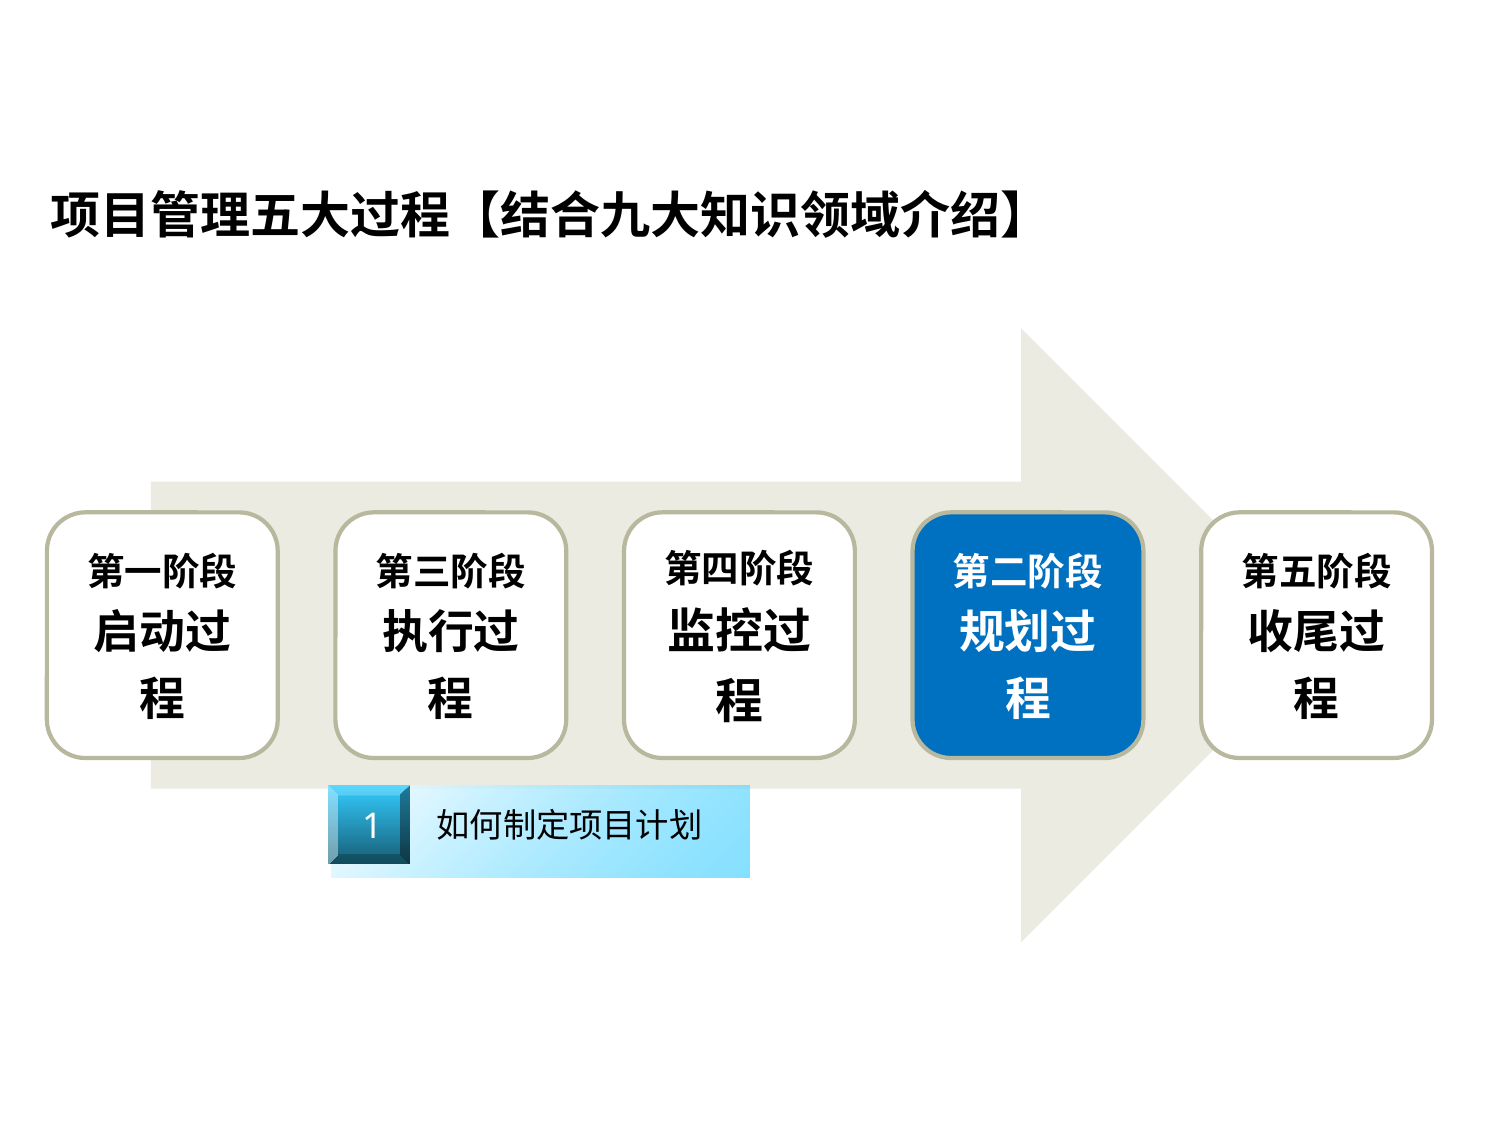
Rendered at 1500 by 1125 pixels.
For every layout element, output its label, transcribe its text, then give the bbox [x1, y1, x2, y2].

title 项目管理五大过程【结合九大知识领域介绍】 [34, 175, 1386, 259]
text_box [46, 327, 1433, 943]
